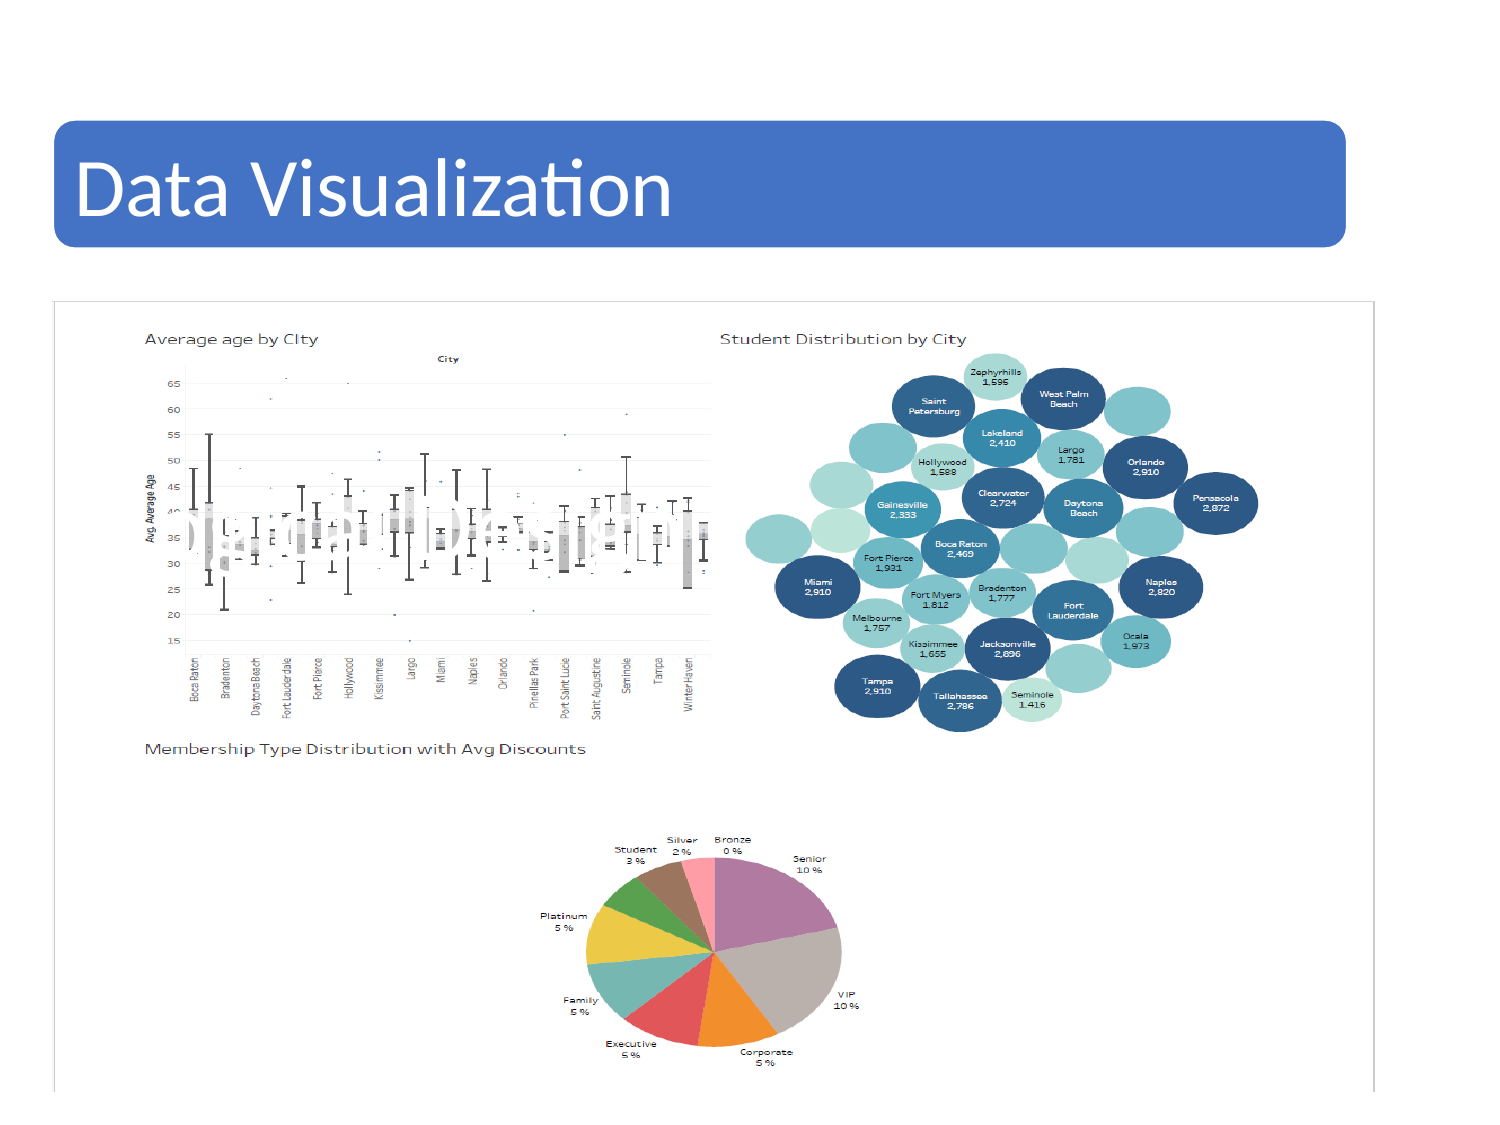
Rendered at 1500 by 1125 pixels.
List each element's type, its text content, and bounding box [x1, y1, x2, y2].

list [52, 299, 1375, 1092]
title Data Visualization [103, 59, 1397, 278]
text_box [53, 119, 1375, 587]
